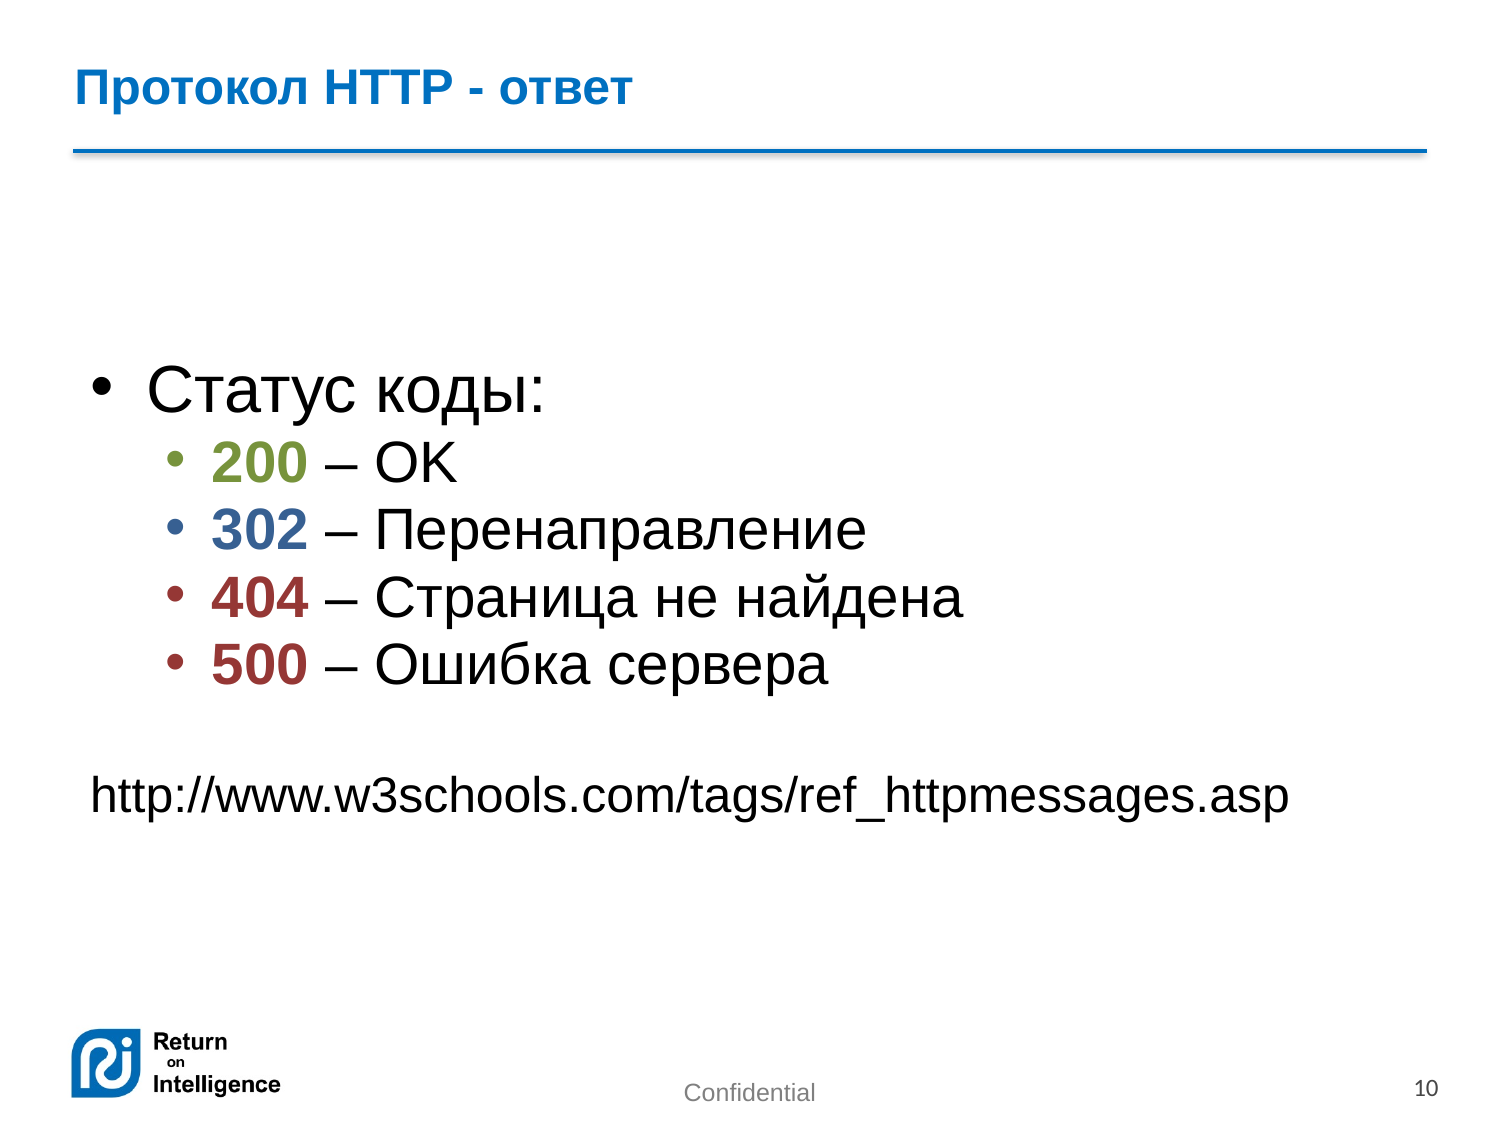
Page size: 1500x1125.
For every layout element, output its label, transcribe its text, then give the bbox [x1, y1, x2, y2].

title Протокол HTTP - ответ [59, 2, 1454, 166]
text_box Статус коды: 200 – OK 302 – Перенаправление 404 – Страница не найдена 500 – Ошибка сервера http://www.w3schools.com/tags/ref_httpmessages.asp [74, 187, 1425, 996]
picture [67, 1022, 289, 1098]
